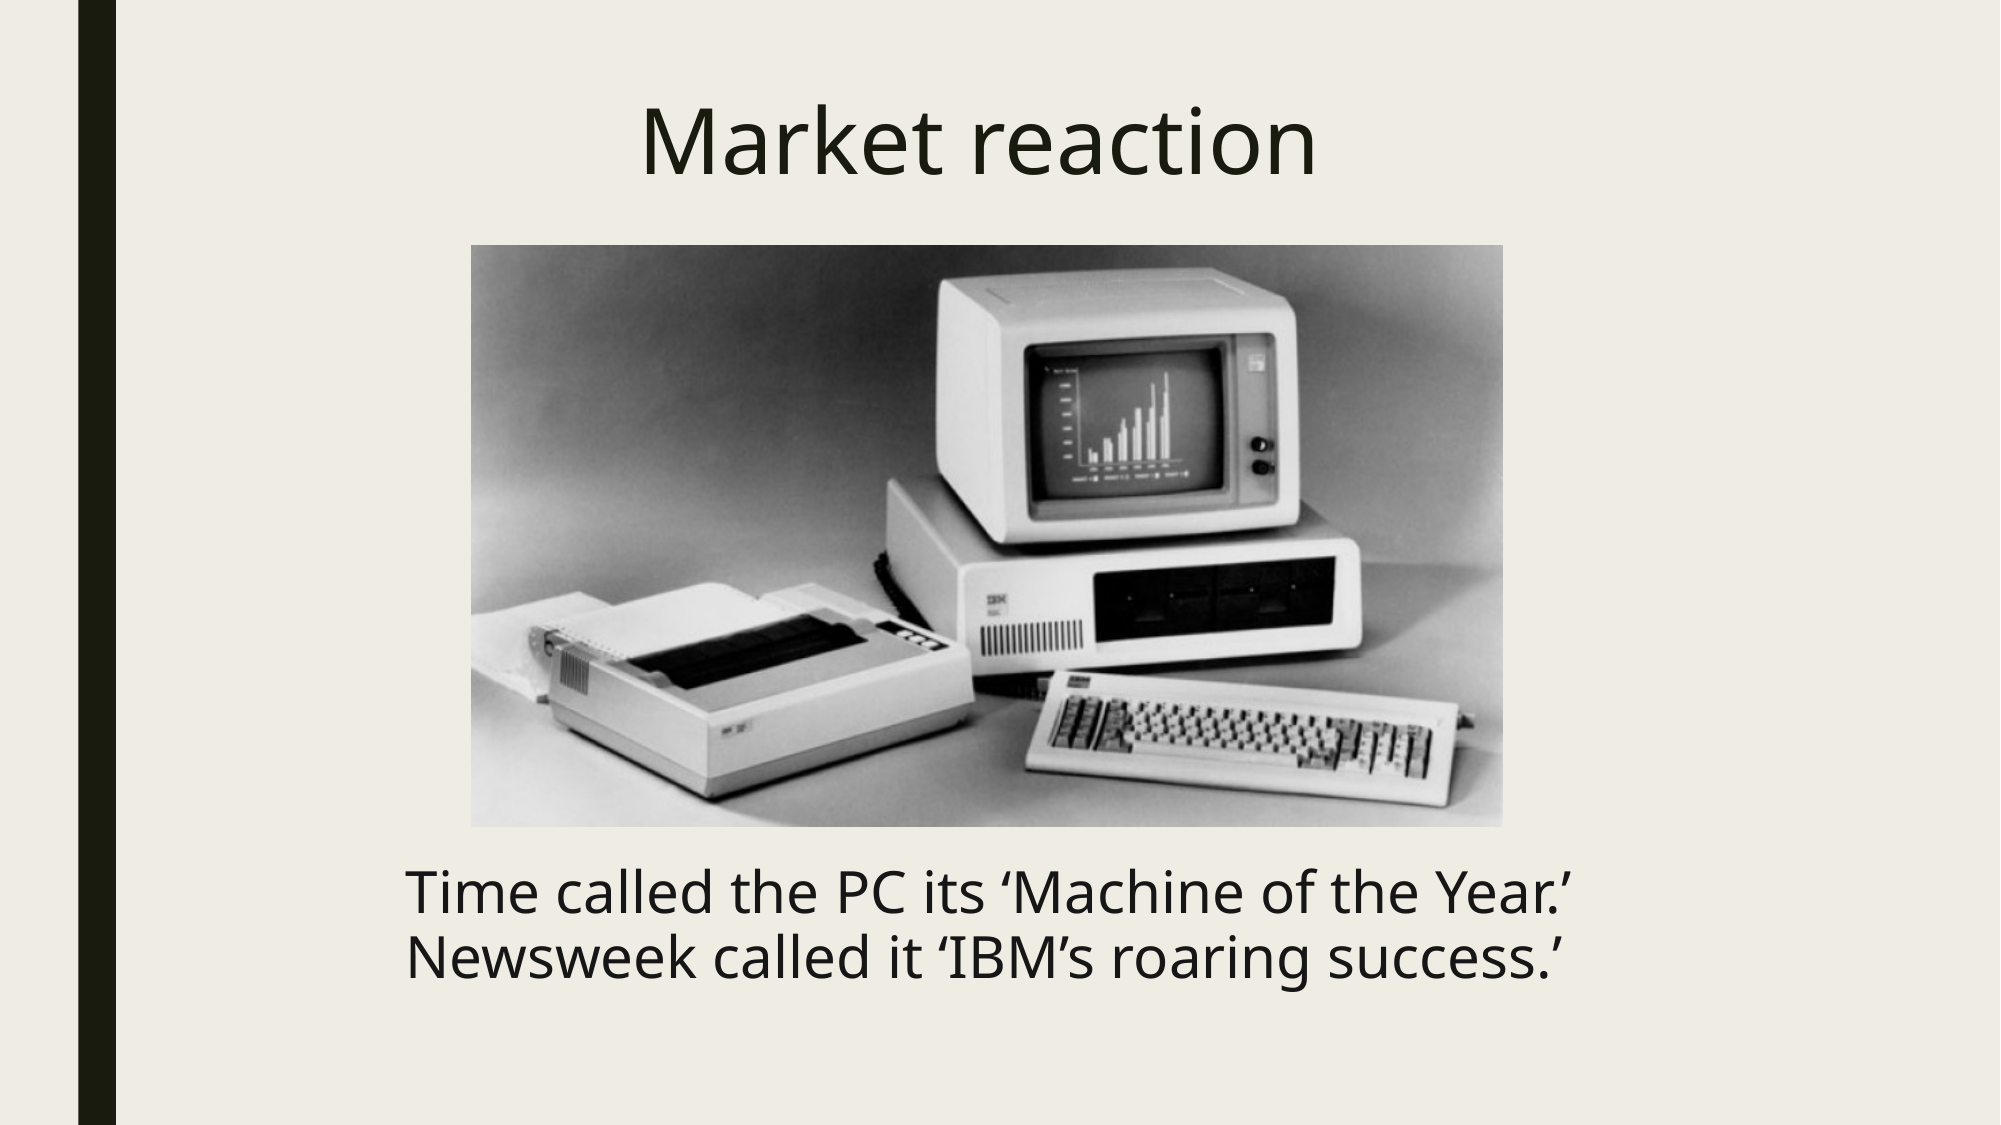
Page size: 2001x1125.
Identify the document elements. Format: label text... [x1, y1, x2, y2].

list Time called the PC its ‘Machine of the Year.’ Newsweek called it ‘IBM’s roaring success.’ [390, 853, 1657, 1022]
picture [471, 245, 1503, 827]
title Market reaction [623, 88, 1377, 208]
